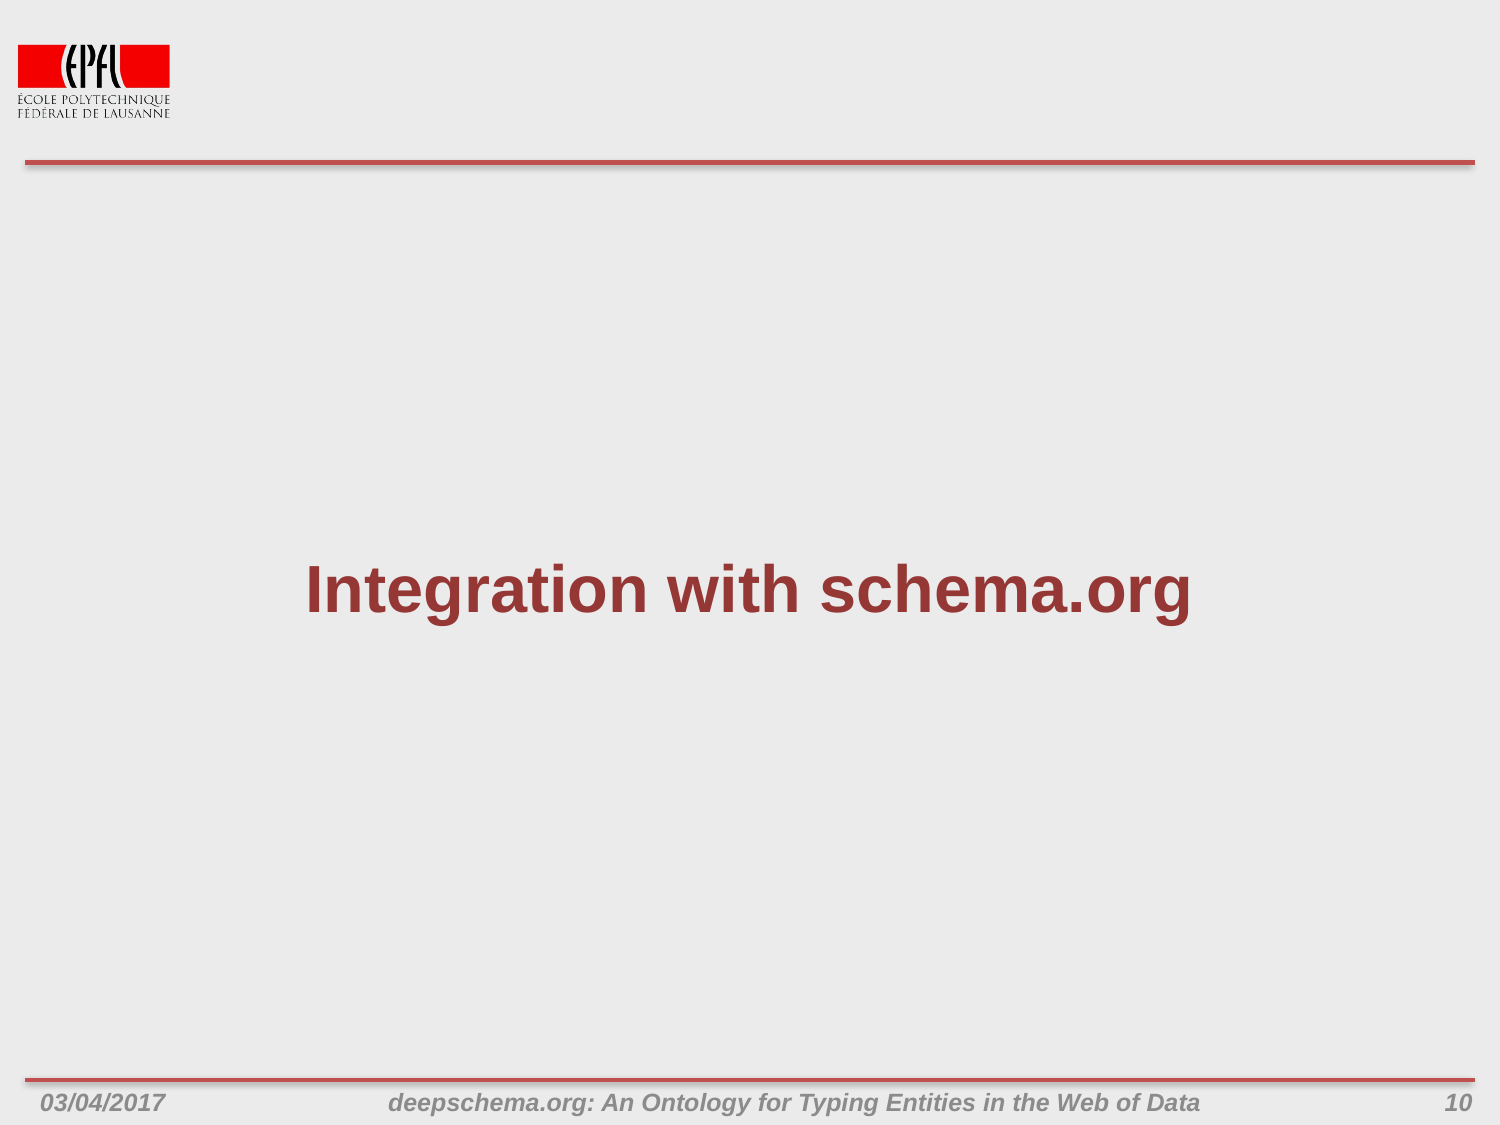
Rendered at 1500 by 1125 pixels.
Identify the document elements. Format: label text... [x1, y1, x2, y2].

footer deepschema.org: An Ontology for Typing Entities in the Web of Data [200, 1077, 1391, 1125]
list Integration with schema.org [24, 537, 1475, 634]
slide_number 10 [1403, 1077, 1488, 1125]
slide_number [24, 1077, 188, 1125]
picture [12, 39, 175, 123]
